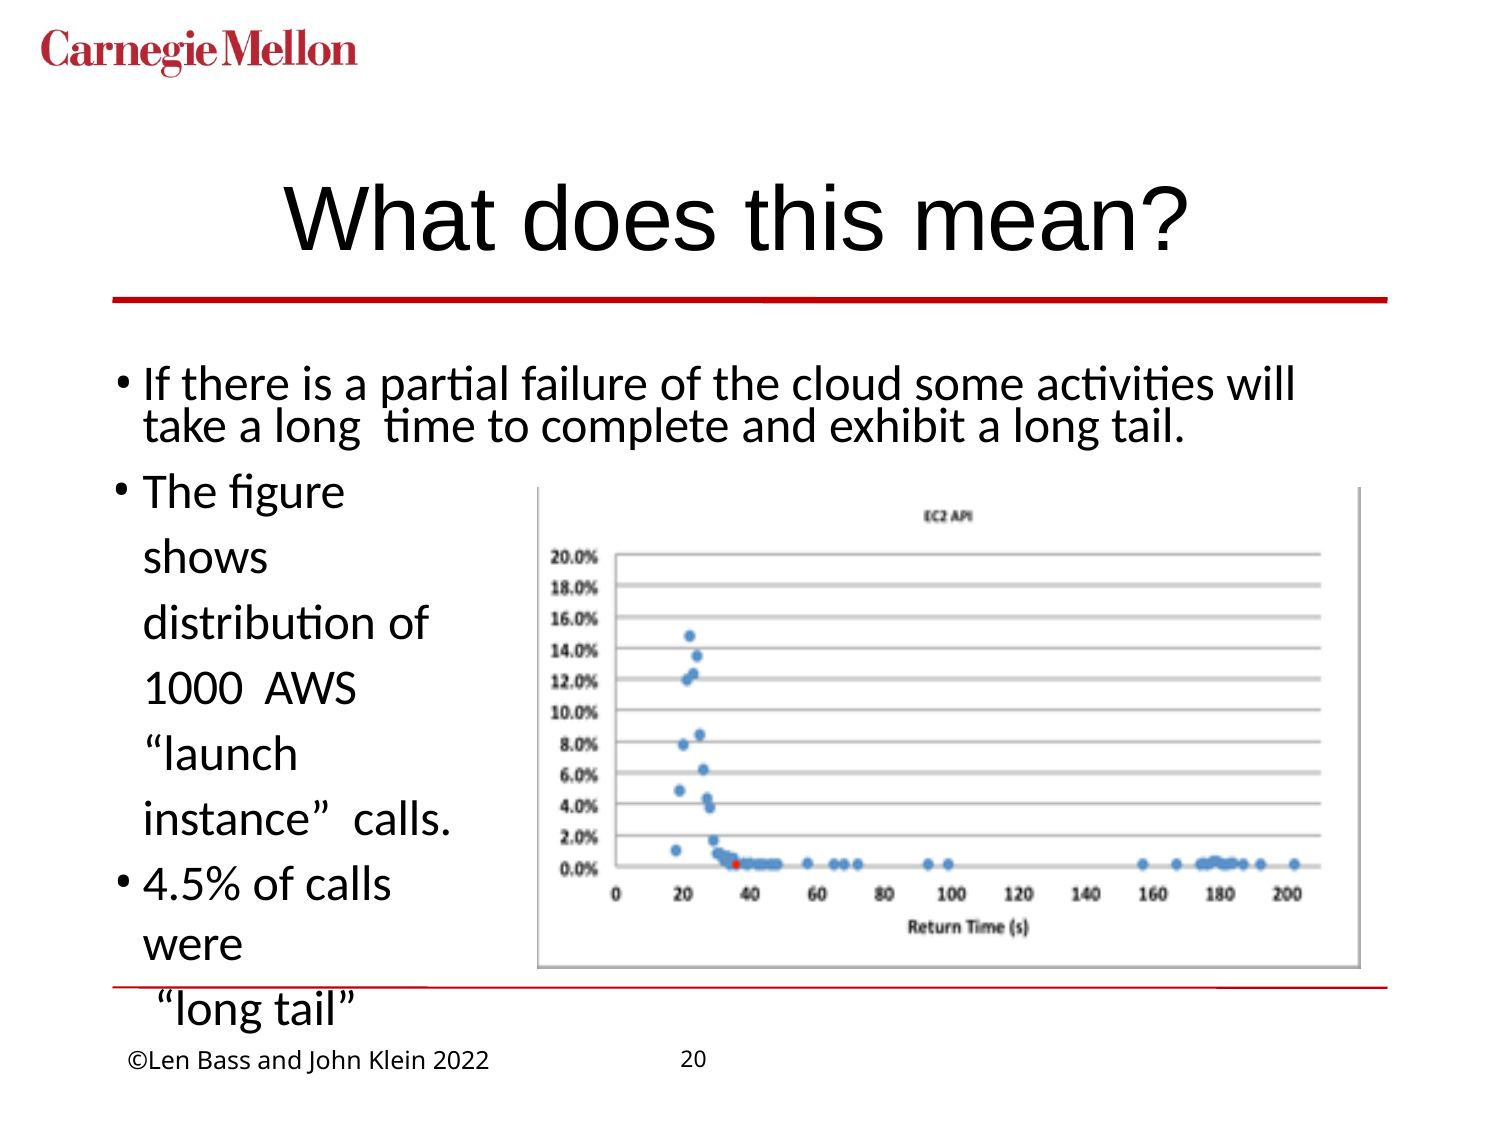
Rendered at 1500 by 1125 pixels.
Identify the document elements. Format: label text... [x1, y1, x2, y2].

text_box If there is a partial failure of the cloud some activities will take a long time to complete and exhibit a long tail. The figure shows distribution of 1000 AWS “launch instance” calls. 4.5% of calls were “long tail” [112, 357, 1360, 1036]
picture [37, 24, 361, 79]
title What does this mean? [248, 118, 1224, 308]
picture [537, 487, 1361, 969]
